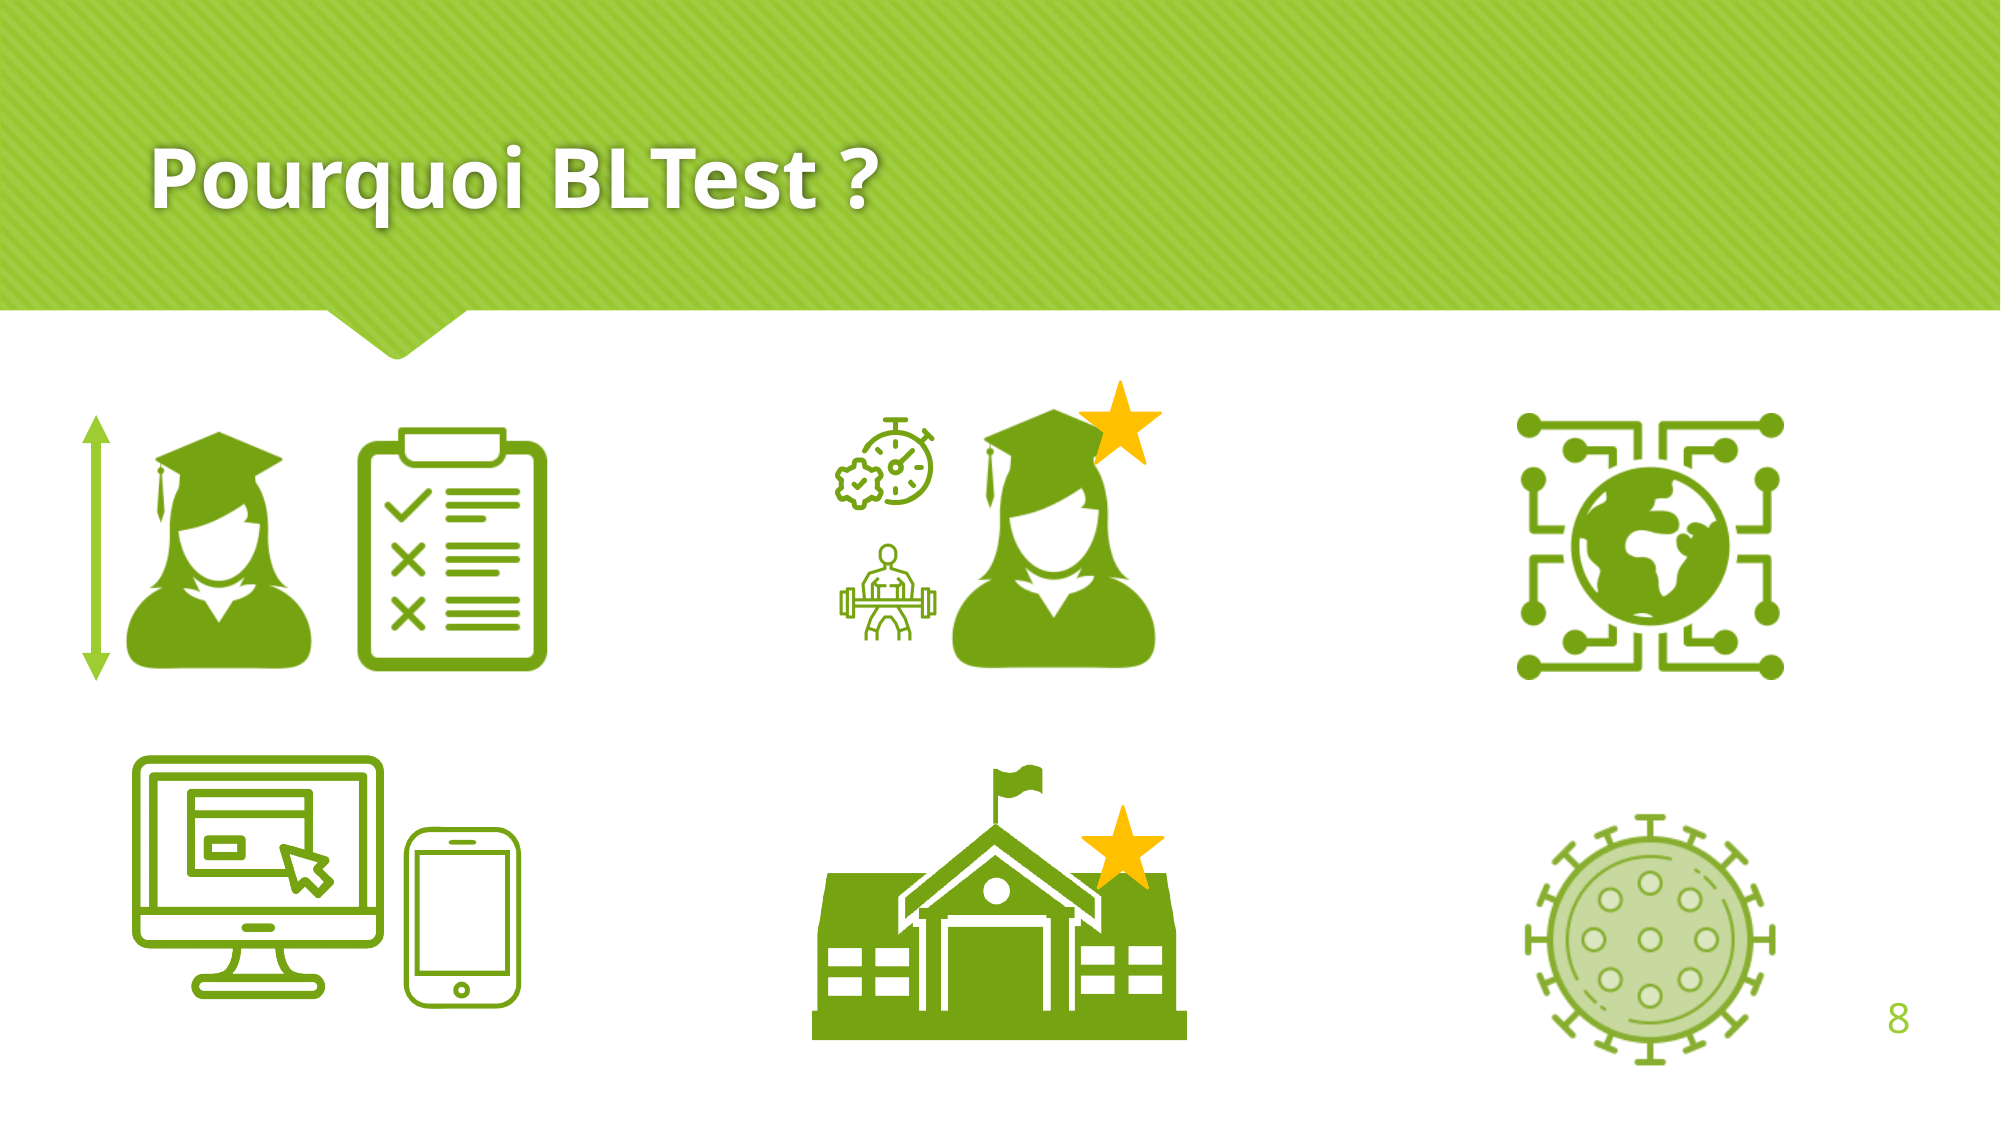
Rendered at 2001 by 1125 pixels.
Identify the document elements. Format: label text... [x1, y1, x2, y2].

picture [97, 414, 588, 685]
slide_number 8 [1807, 970, 1926, 1051]
title Pourquoi BLTest ? [132, 73, 1868, 233]
picture [811, 714, 1188, 1090]
picture [1517, 412, 1784, 680]
picture [833, 404, 1190, 675]
picture [1493, 783, 1807, 1097]
text_box [1112, 380, 1129, 404]
picture [132, 751, 570, 1025]
